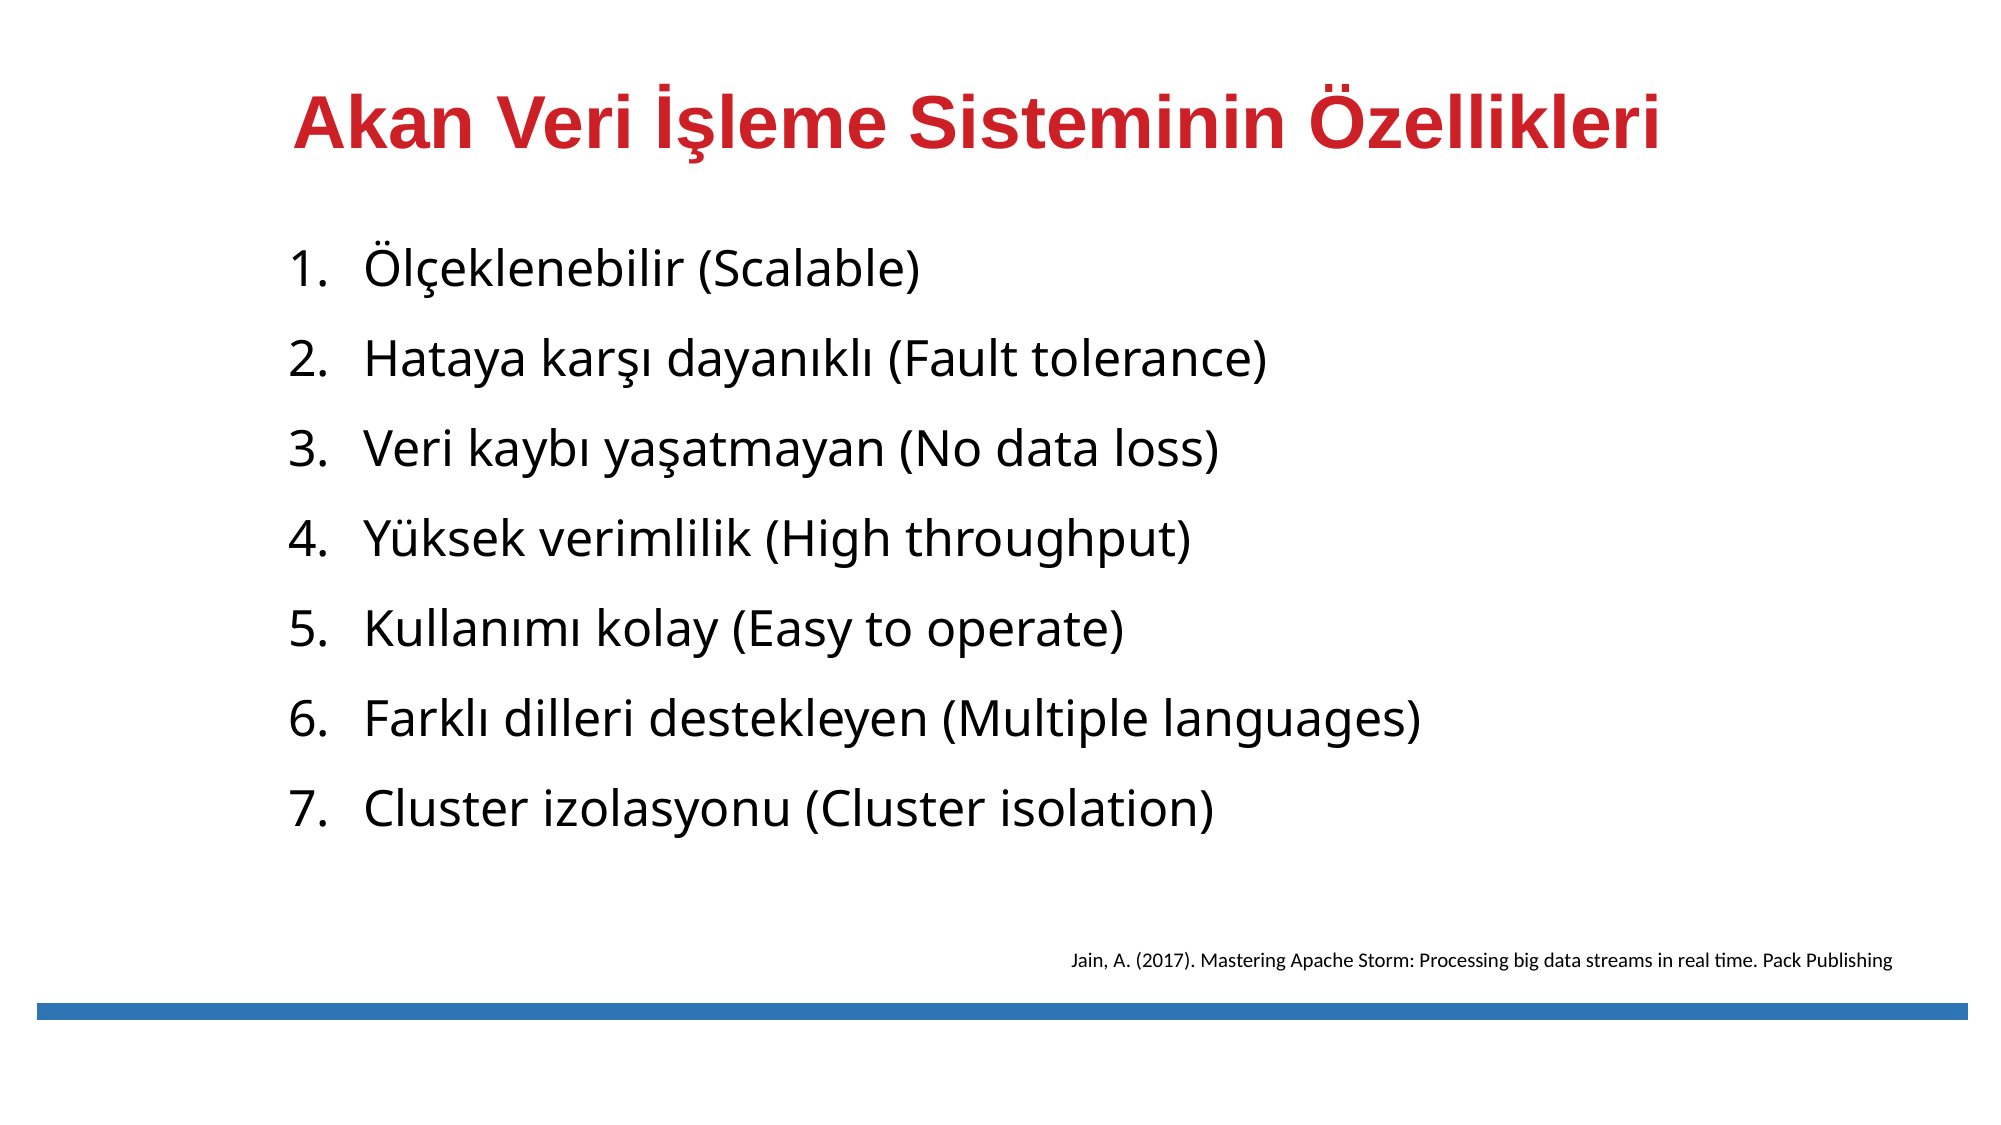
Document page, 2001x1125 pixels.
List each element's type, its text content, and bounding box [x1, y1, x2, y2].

title Akan Veri İşleme Sisteminin Özellikleri [108, 48, 1847, 173]
text_box Jain, A. (2017). Mastering Apache Storm: Processing big data streams in real time. Pack Publishing [1056, 939, 1914, 980]
text_box [1002, 101, 1770, 189]
text_box Ölçeklenebilir (Scalable) Hataya karşı dayanıklı (Fault tolerance) Veri kaybı yaşatmayan (No data loss) Yüksek verimlilik (High throughput) Kullanımı kolay (Easy to operate) Farklı dilleri destekleyen (Multiple languages) Cluster izolasyonu (Cluster isolation) [273, 199, 1732, 845]
